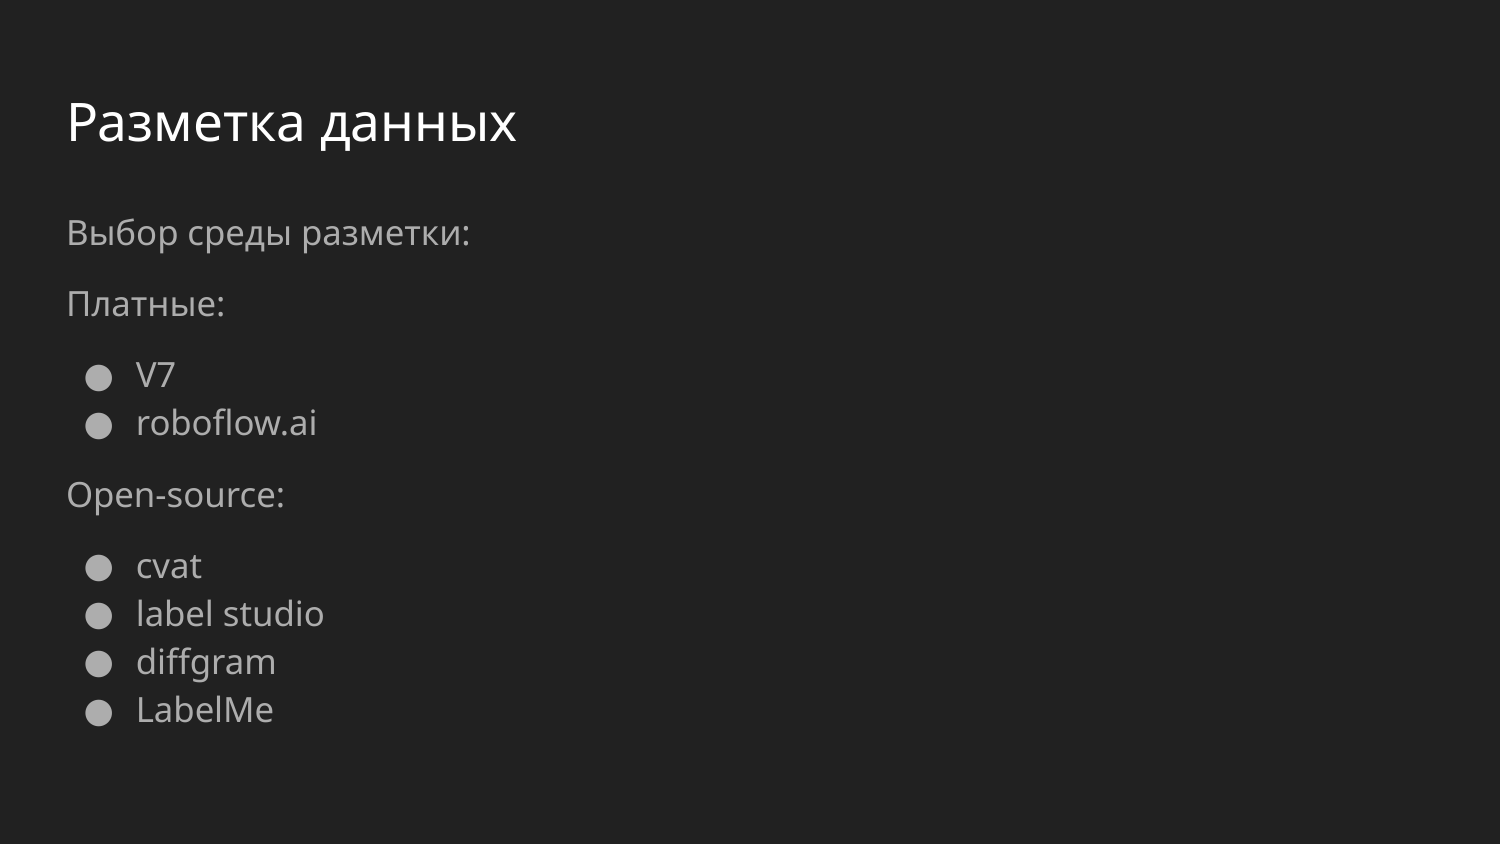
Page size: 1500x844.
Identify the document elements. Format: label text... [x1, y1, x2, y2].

title Разметка данных [51, 72, 1449, 167]
list Выбор среды разметки: Платные: V7 roboflow.ai Open-source: cvat label studio diffgram LabelMe [51, 189, 1449, 750]
